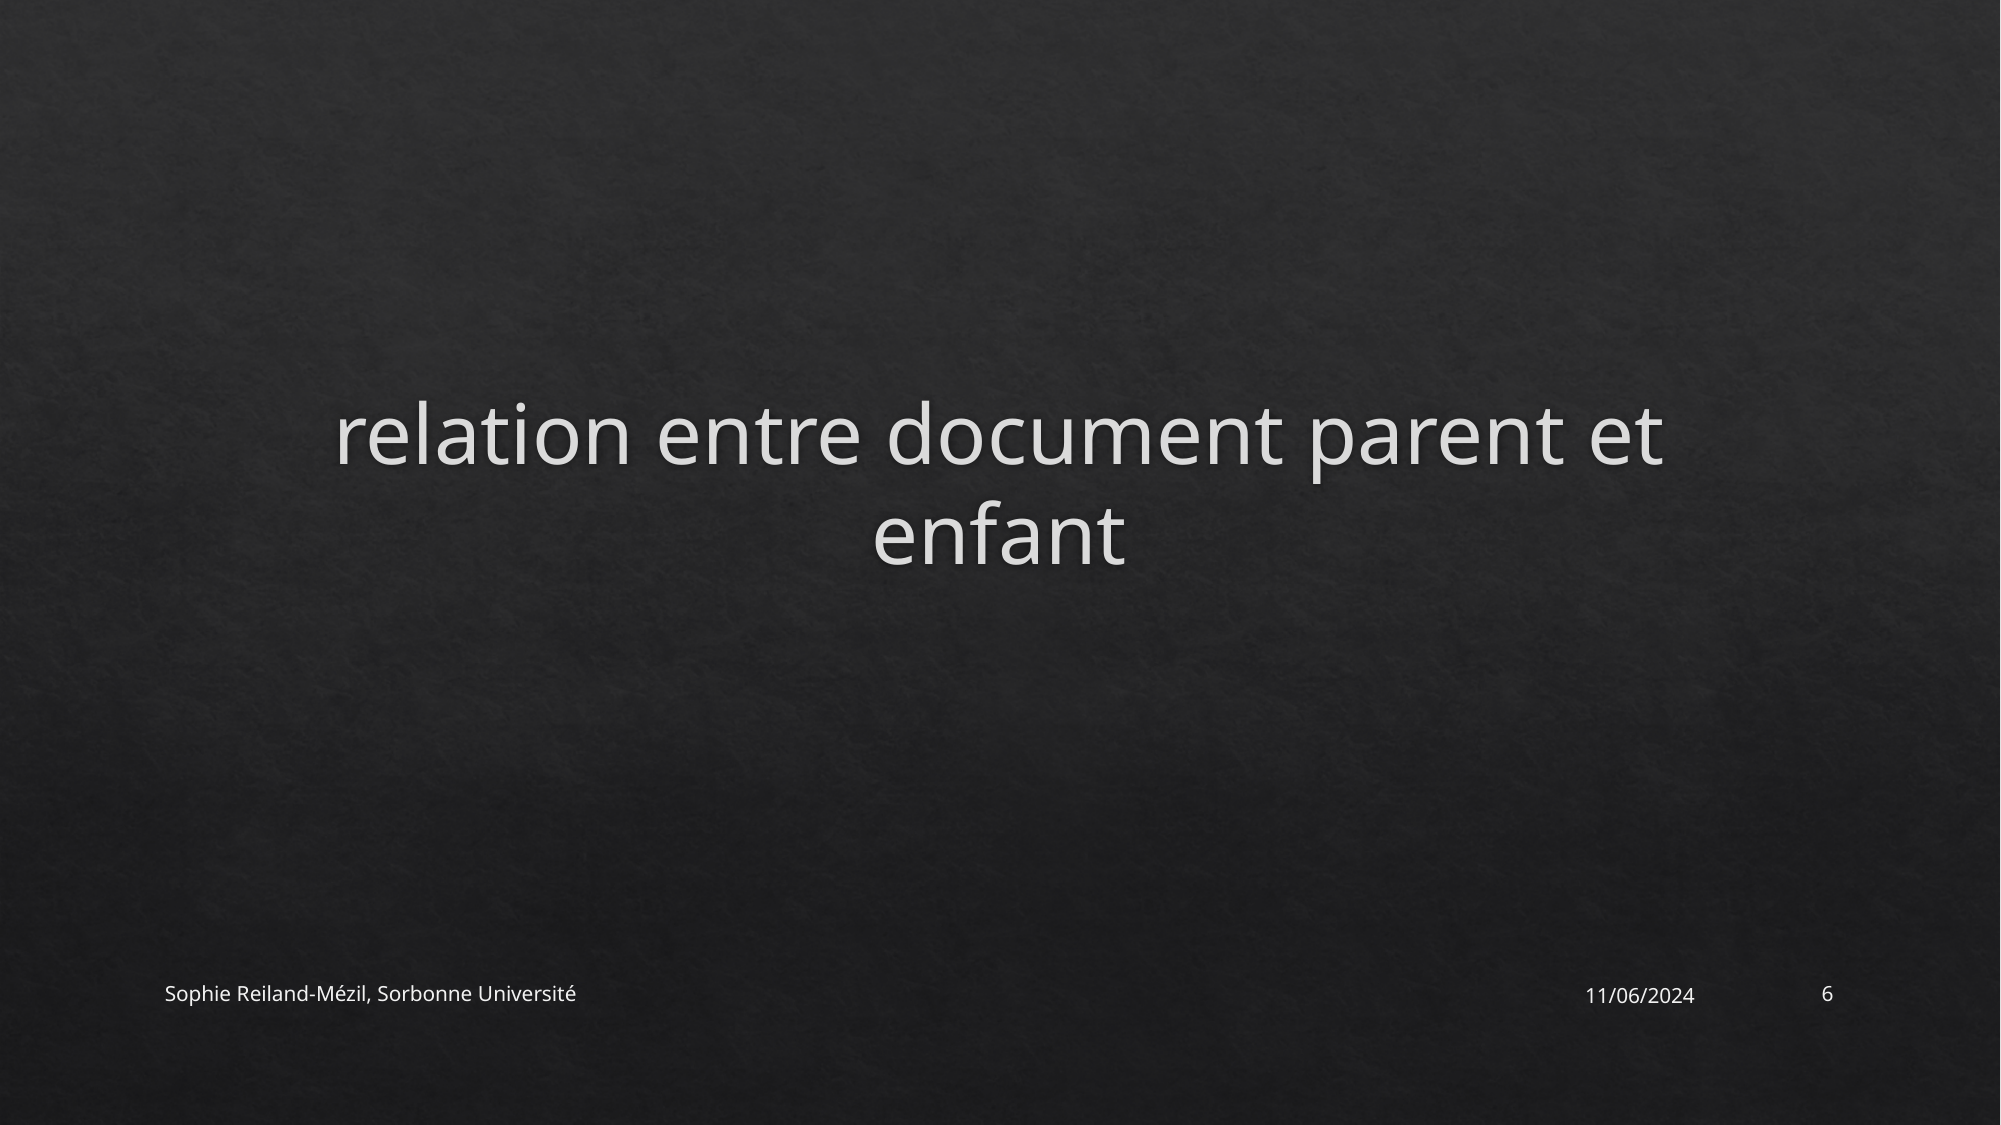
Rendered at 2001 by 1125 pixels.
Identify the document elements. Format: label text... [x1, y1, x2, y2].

title relation entre document parent et enfant [212, 288, 1786, 589]
slide_number 6 [1724, 965, 1849, 1025]
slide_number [1259, 965, 1710, 1025]
footer Sophie Reiland-Mézil, Sorbonne Université [149, 965, 1245, 1025]
